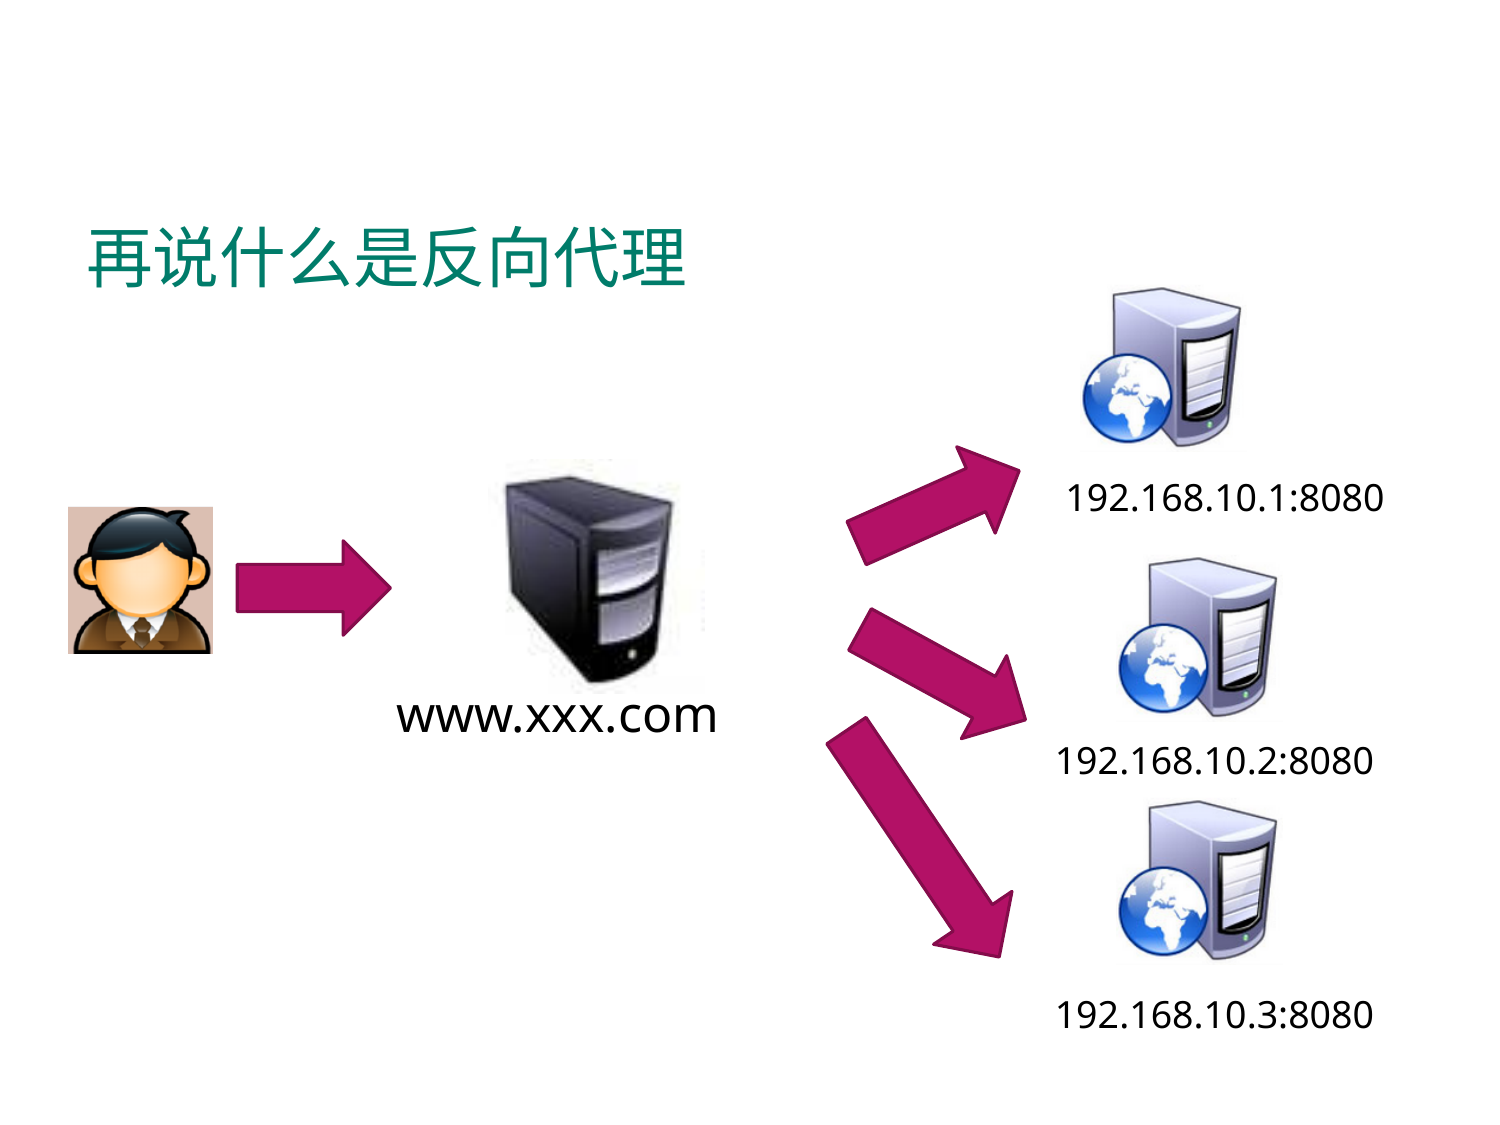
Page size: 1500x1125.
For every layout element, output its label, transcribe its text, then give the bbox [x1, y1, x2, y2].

text_box [235, 539, 392, 637]
text_box 192.168.10.2:8080 [1040, 729, 1390, 790]
picture [1115, 548, 1283, 722]
picture [488, 458, 705, 695]
text_box 192.168.10.3:8080 [1040, 983, 1390, 1044]
text_box [825, 716, 1014, 959]
picture [1115, 791, 1283, 965]
picture [68, 506, 213, 654]
text_box www.xxx.com [381, 674, 735, 750]
text_box [847, 607, 1027, 741]
text_box [845, 445, 1021, 567]
text_box 192.168.10.1:8080 [1050, 466, 1400, 527]
picture [1080, 278, 1247, 453]
text_box 再说什么是反向代理 [71, 208, 702, 303]
